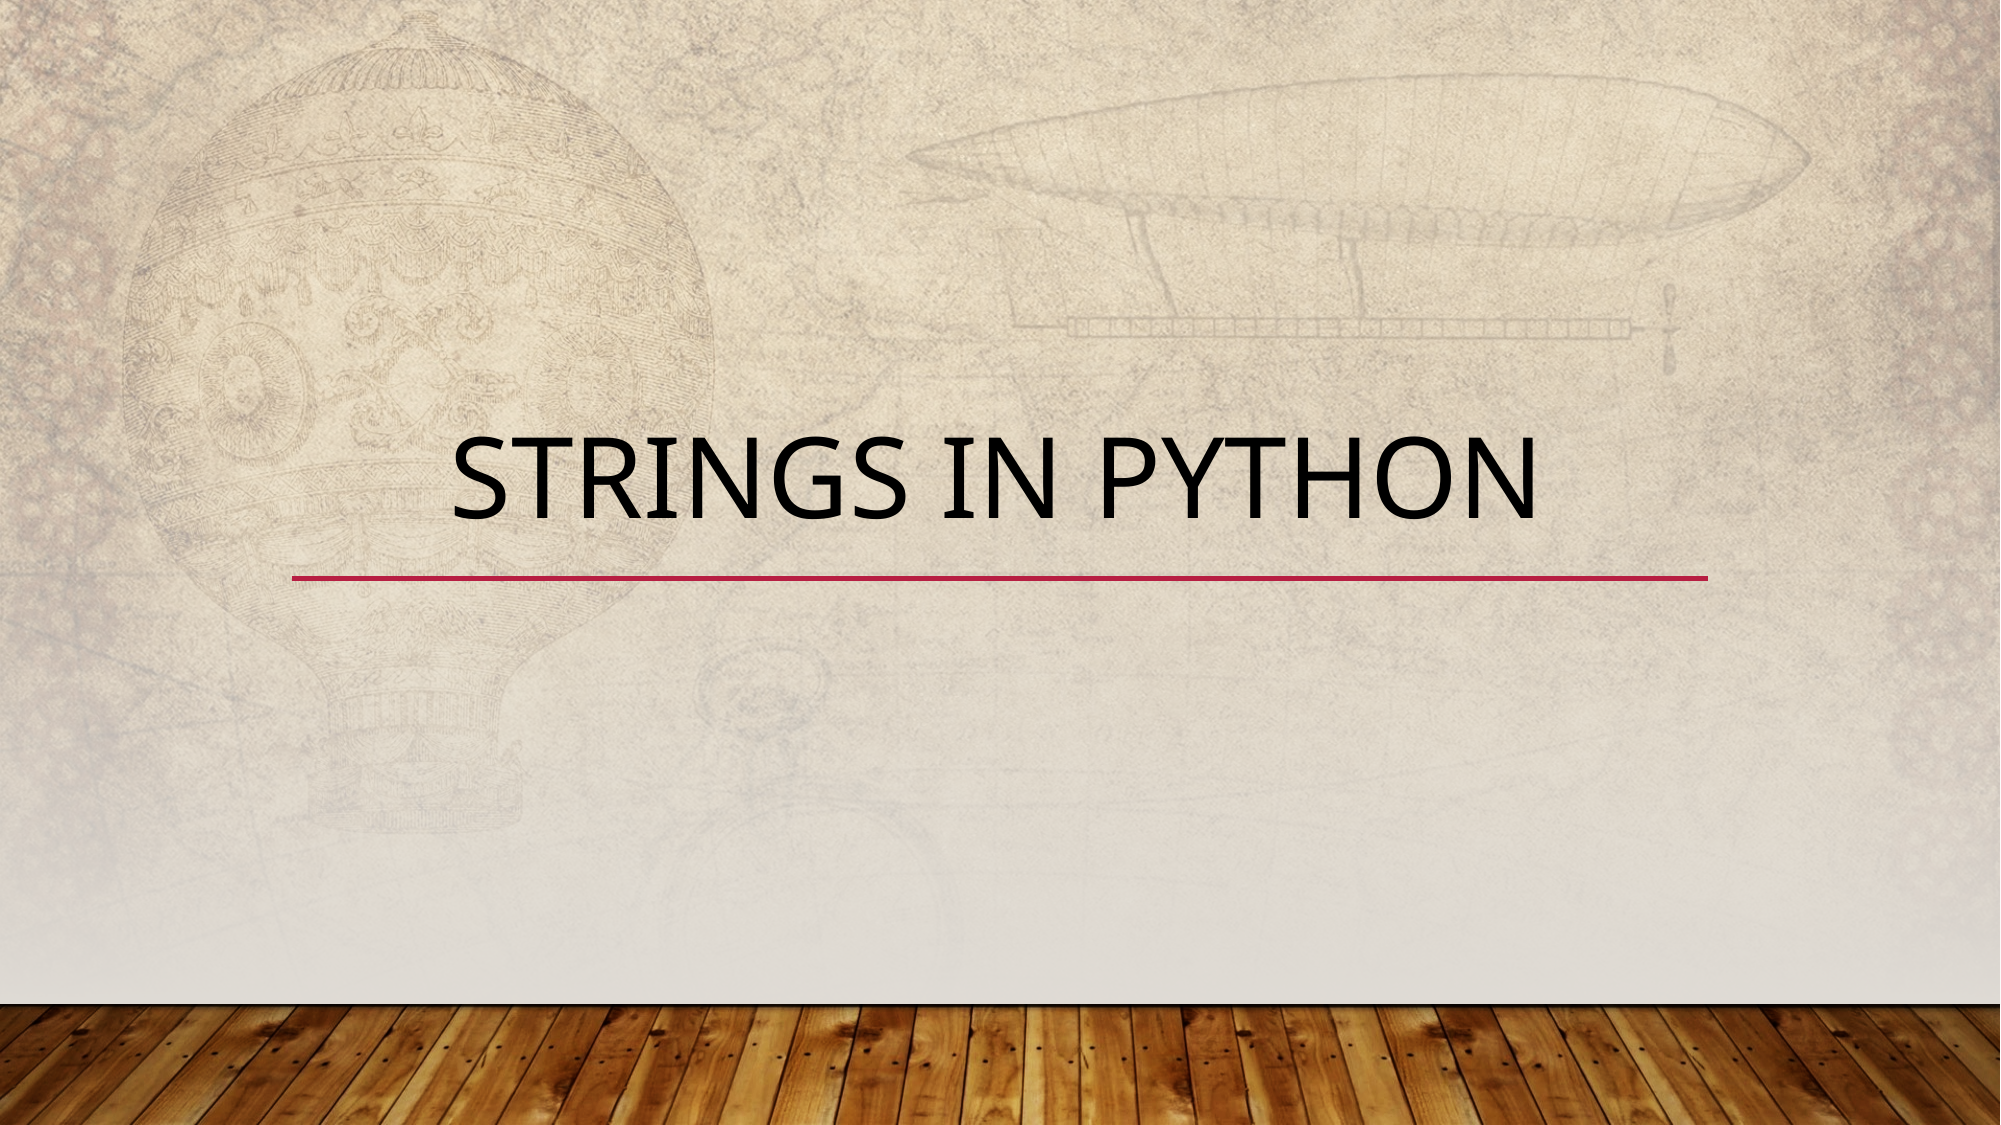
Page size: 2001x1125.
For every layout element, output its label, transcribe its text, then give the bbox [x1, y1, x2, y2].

title Strings in python [291, 131, 1709, 549]
picture [0, 1004, 2000, 1125]
